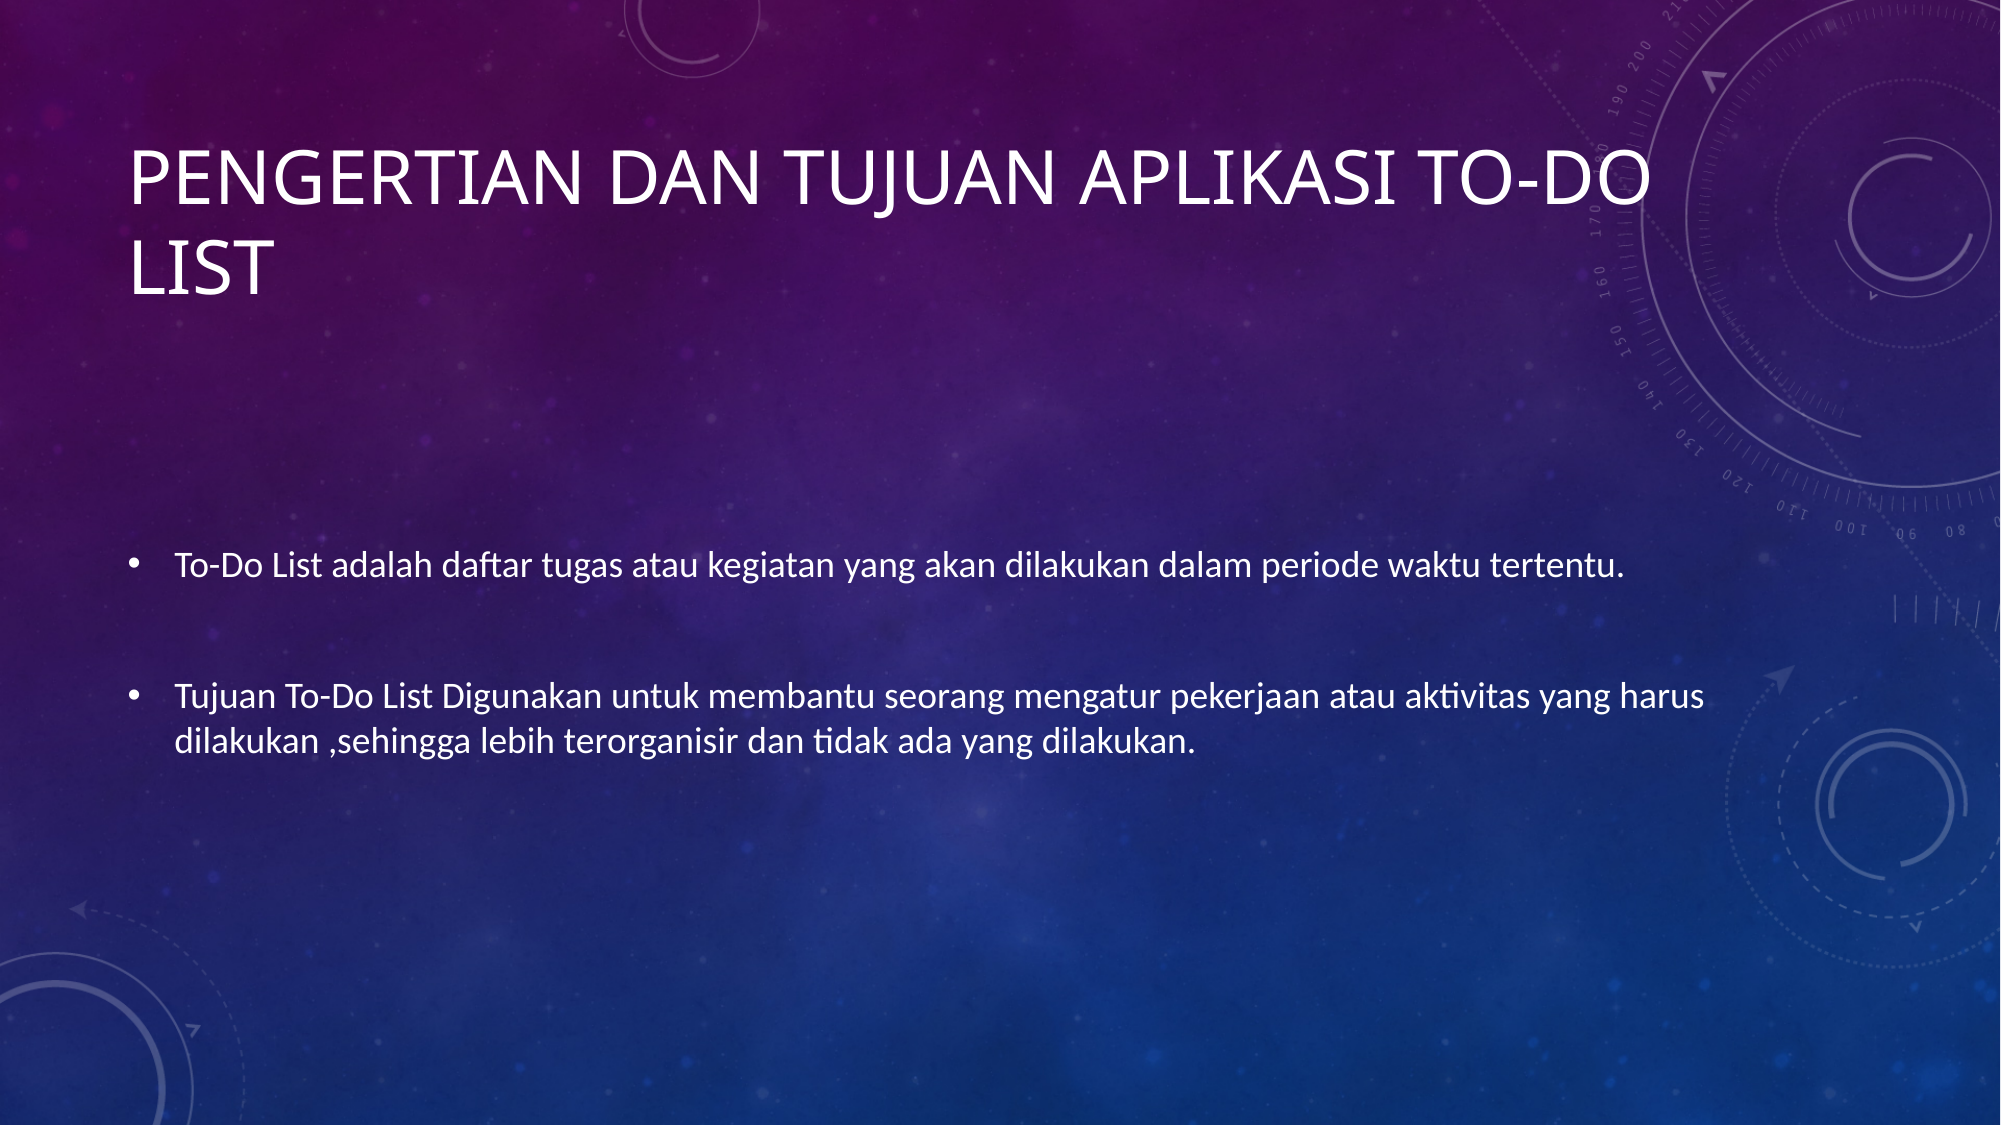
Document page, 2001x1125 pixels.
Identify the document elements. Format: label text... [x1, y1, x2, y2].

picture [0, 0, 2001, 1125]
list To-Do List adalah daftar tugas atau kegiatan yang akan dilakukan dalam periode waktu tertentu. Tujuan To-Do List Digunakan untuk membantu seorang mengatur pekerjaan atau aktivitas yang harus dilakukan ,sehingga lebih terorganisir dan tidak ada yang dilakukan. [112, 351, 1775, 950]
title Pengertian dan tujuan aplikasi to-do list [112, 99, 1775, 339]
